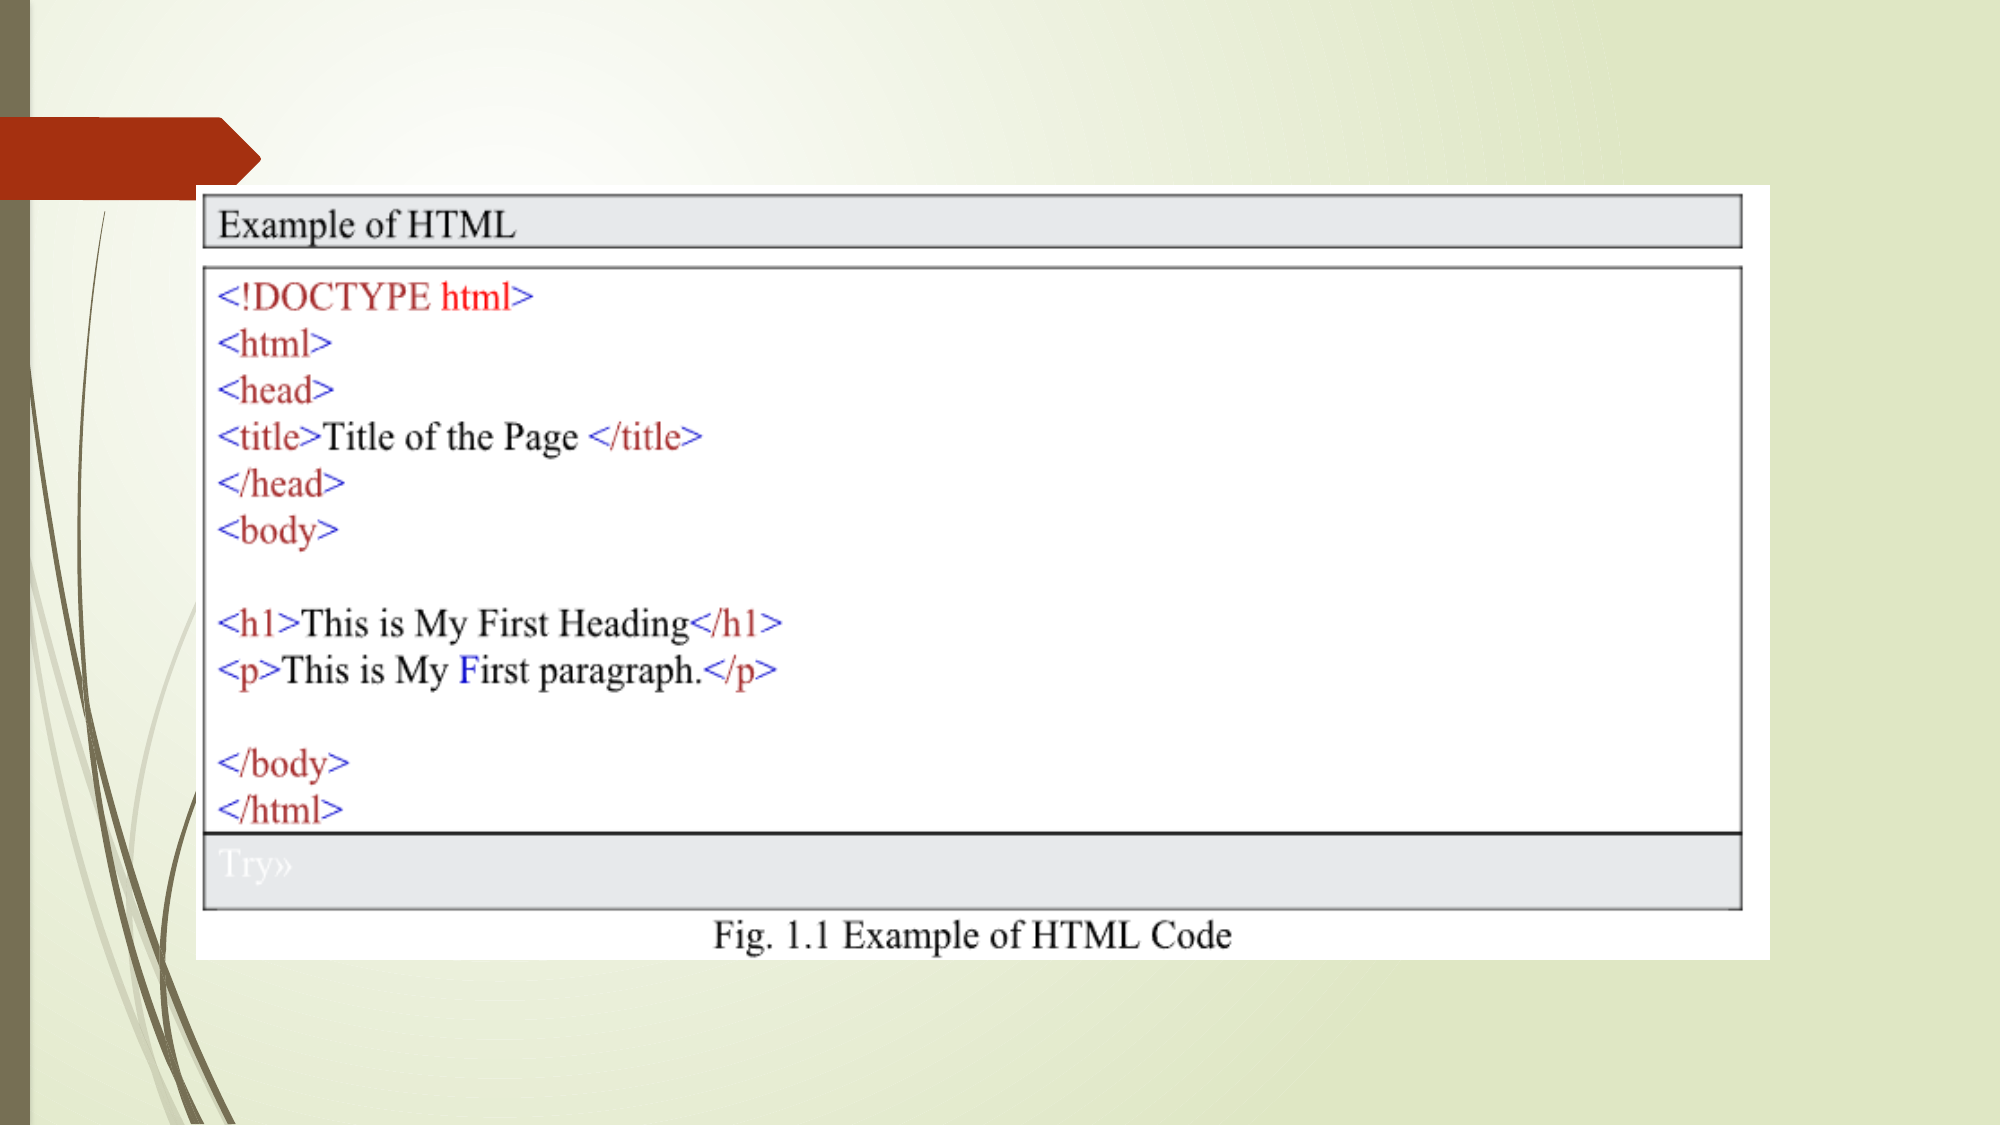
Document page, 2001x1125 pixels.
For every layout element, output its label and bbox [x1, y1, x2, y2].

picture [196, 184, 1770, 960]
